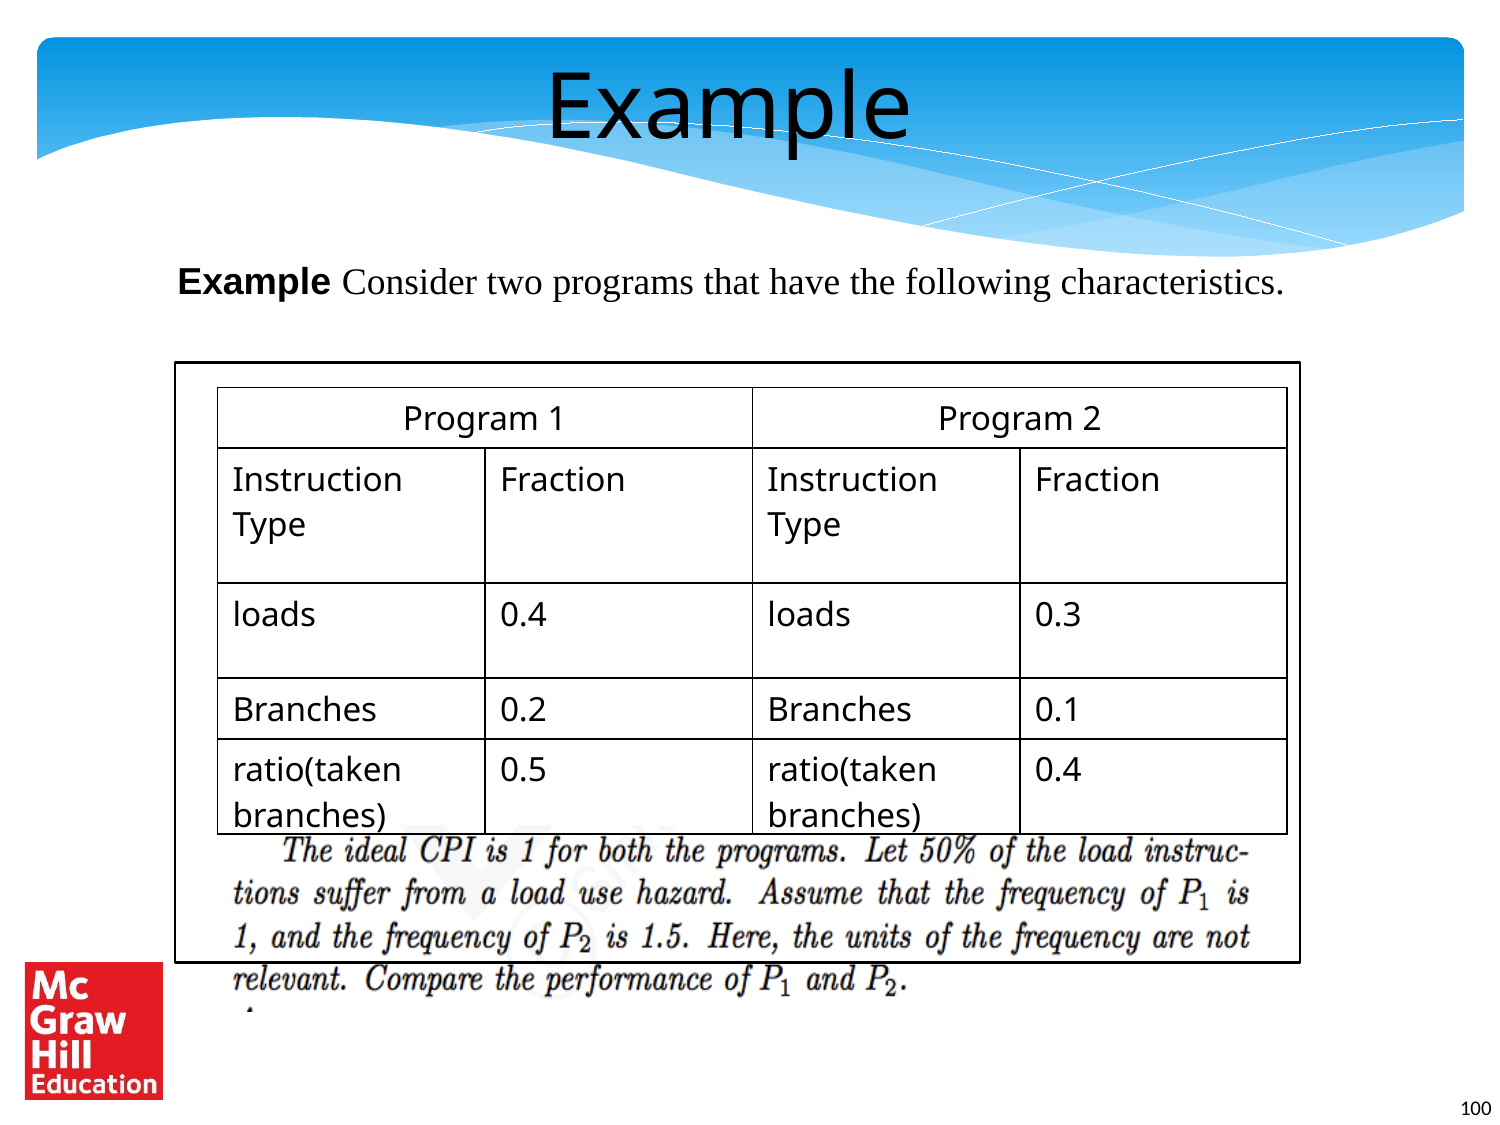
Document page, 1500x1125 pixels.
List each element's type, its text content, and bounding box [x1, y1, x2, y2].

text_box Example Consider two programs that have the following characteristics. [162, 249, 1388, 376]
picture [24, 962, 163, 1100]
text_box [174, 362, 1300, 963]
title Example [120, 24, 1338, 179]
picture [216, 824, 1268, 1012]
